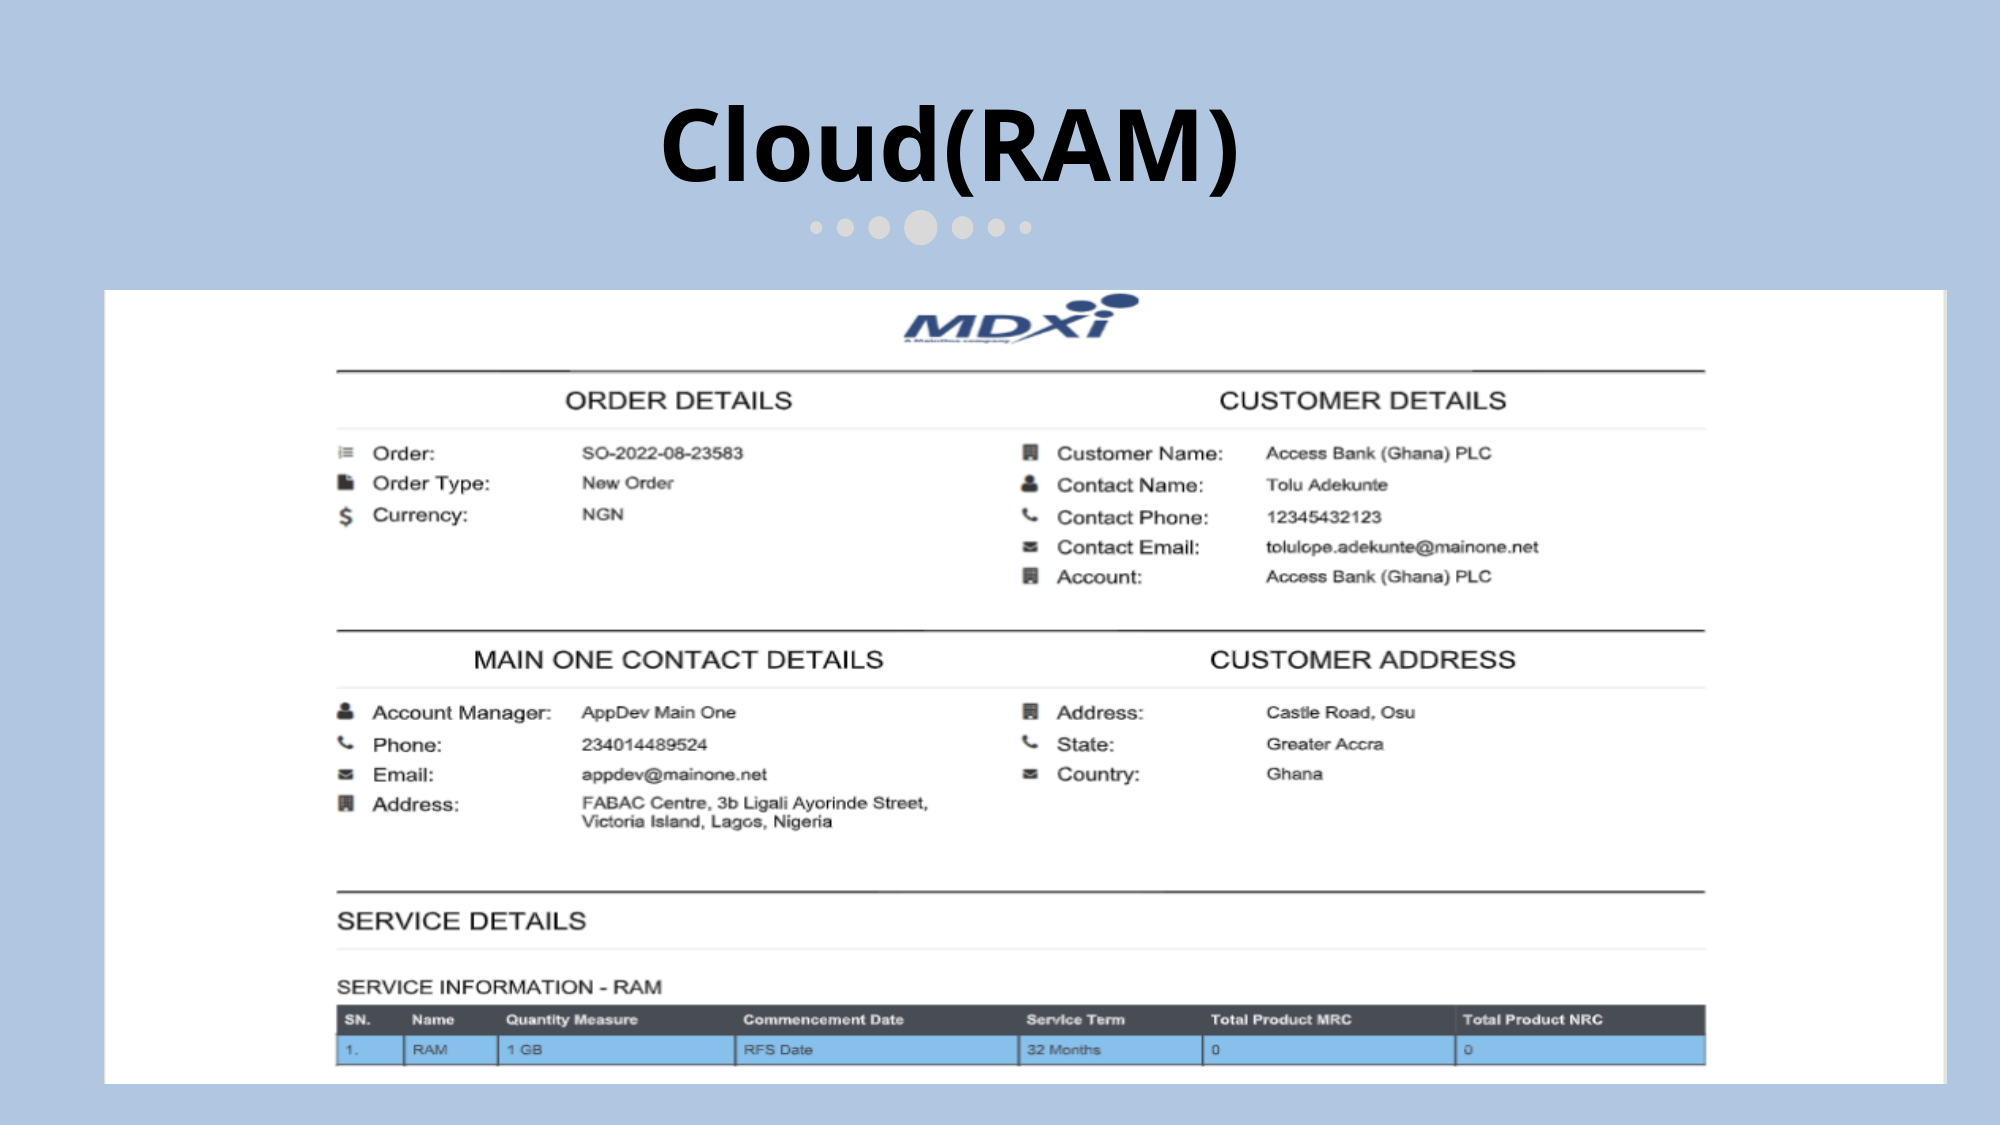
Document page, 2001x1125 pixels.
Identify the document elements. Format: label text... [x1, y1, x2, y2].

text_box Cloud(RAM) [225, 73, 1700, 209]
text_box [809, 209, 1032, 246]
picture [104, 290, 1947, 1085]
